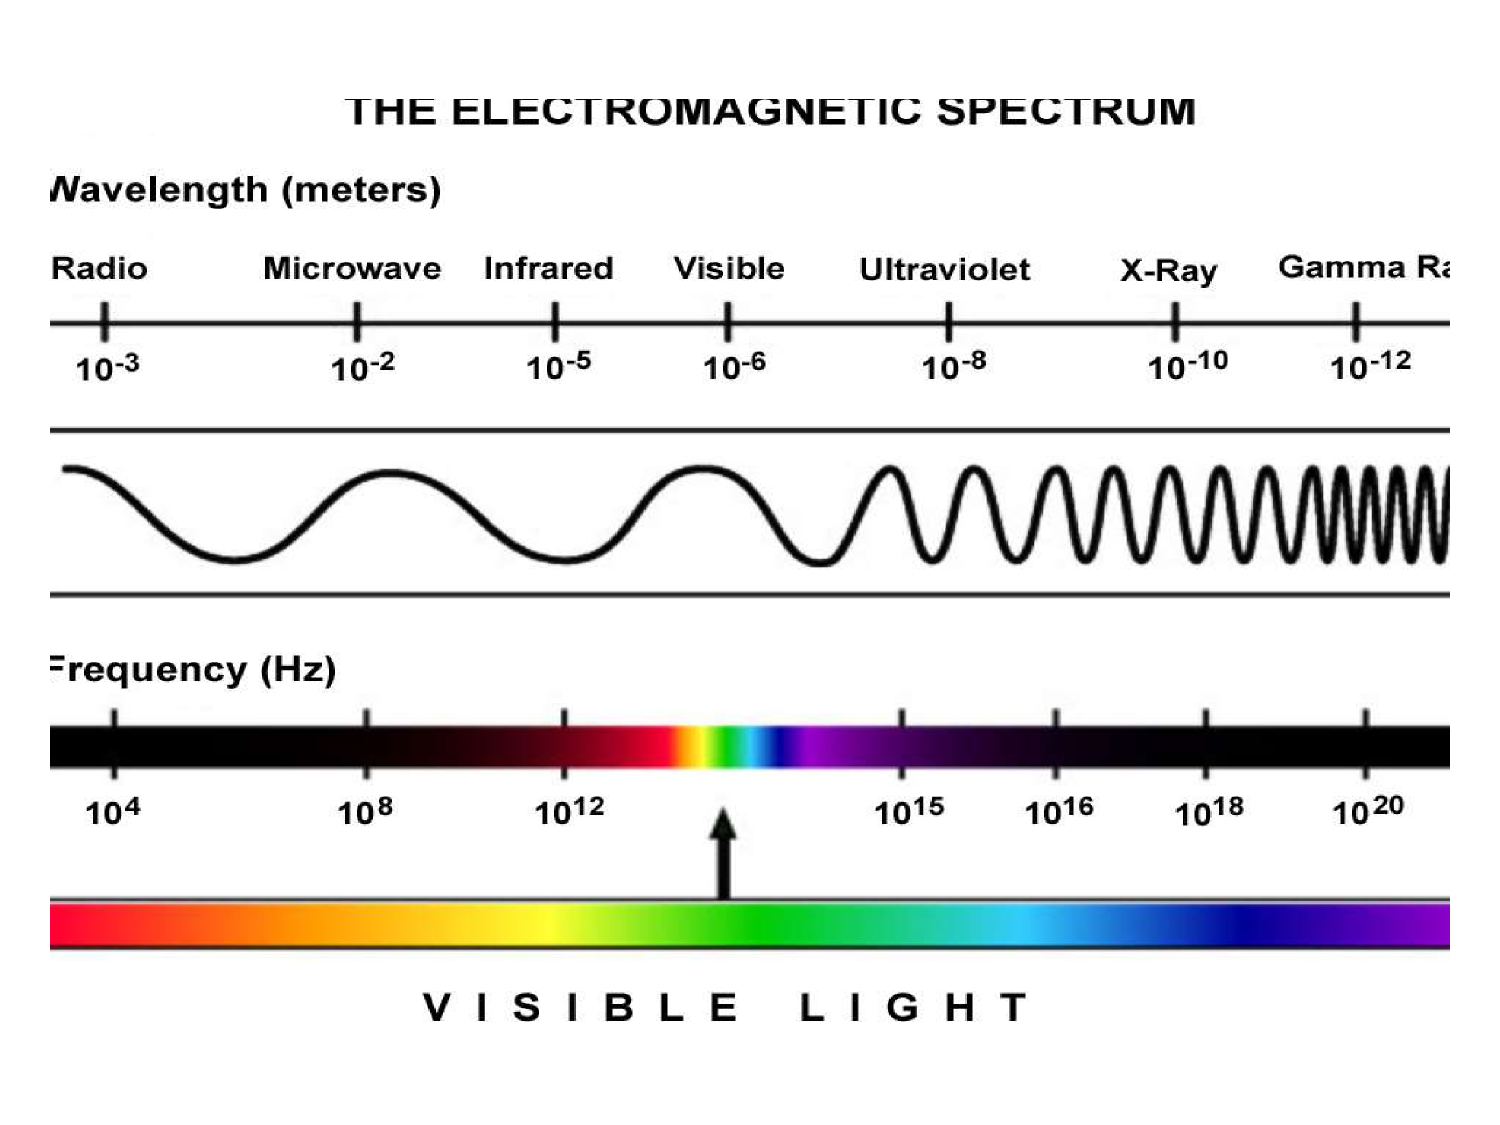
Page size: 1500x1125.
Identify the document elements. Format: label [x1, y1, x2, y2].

text_box [50, 99, 1450, 1025]
